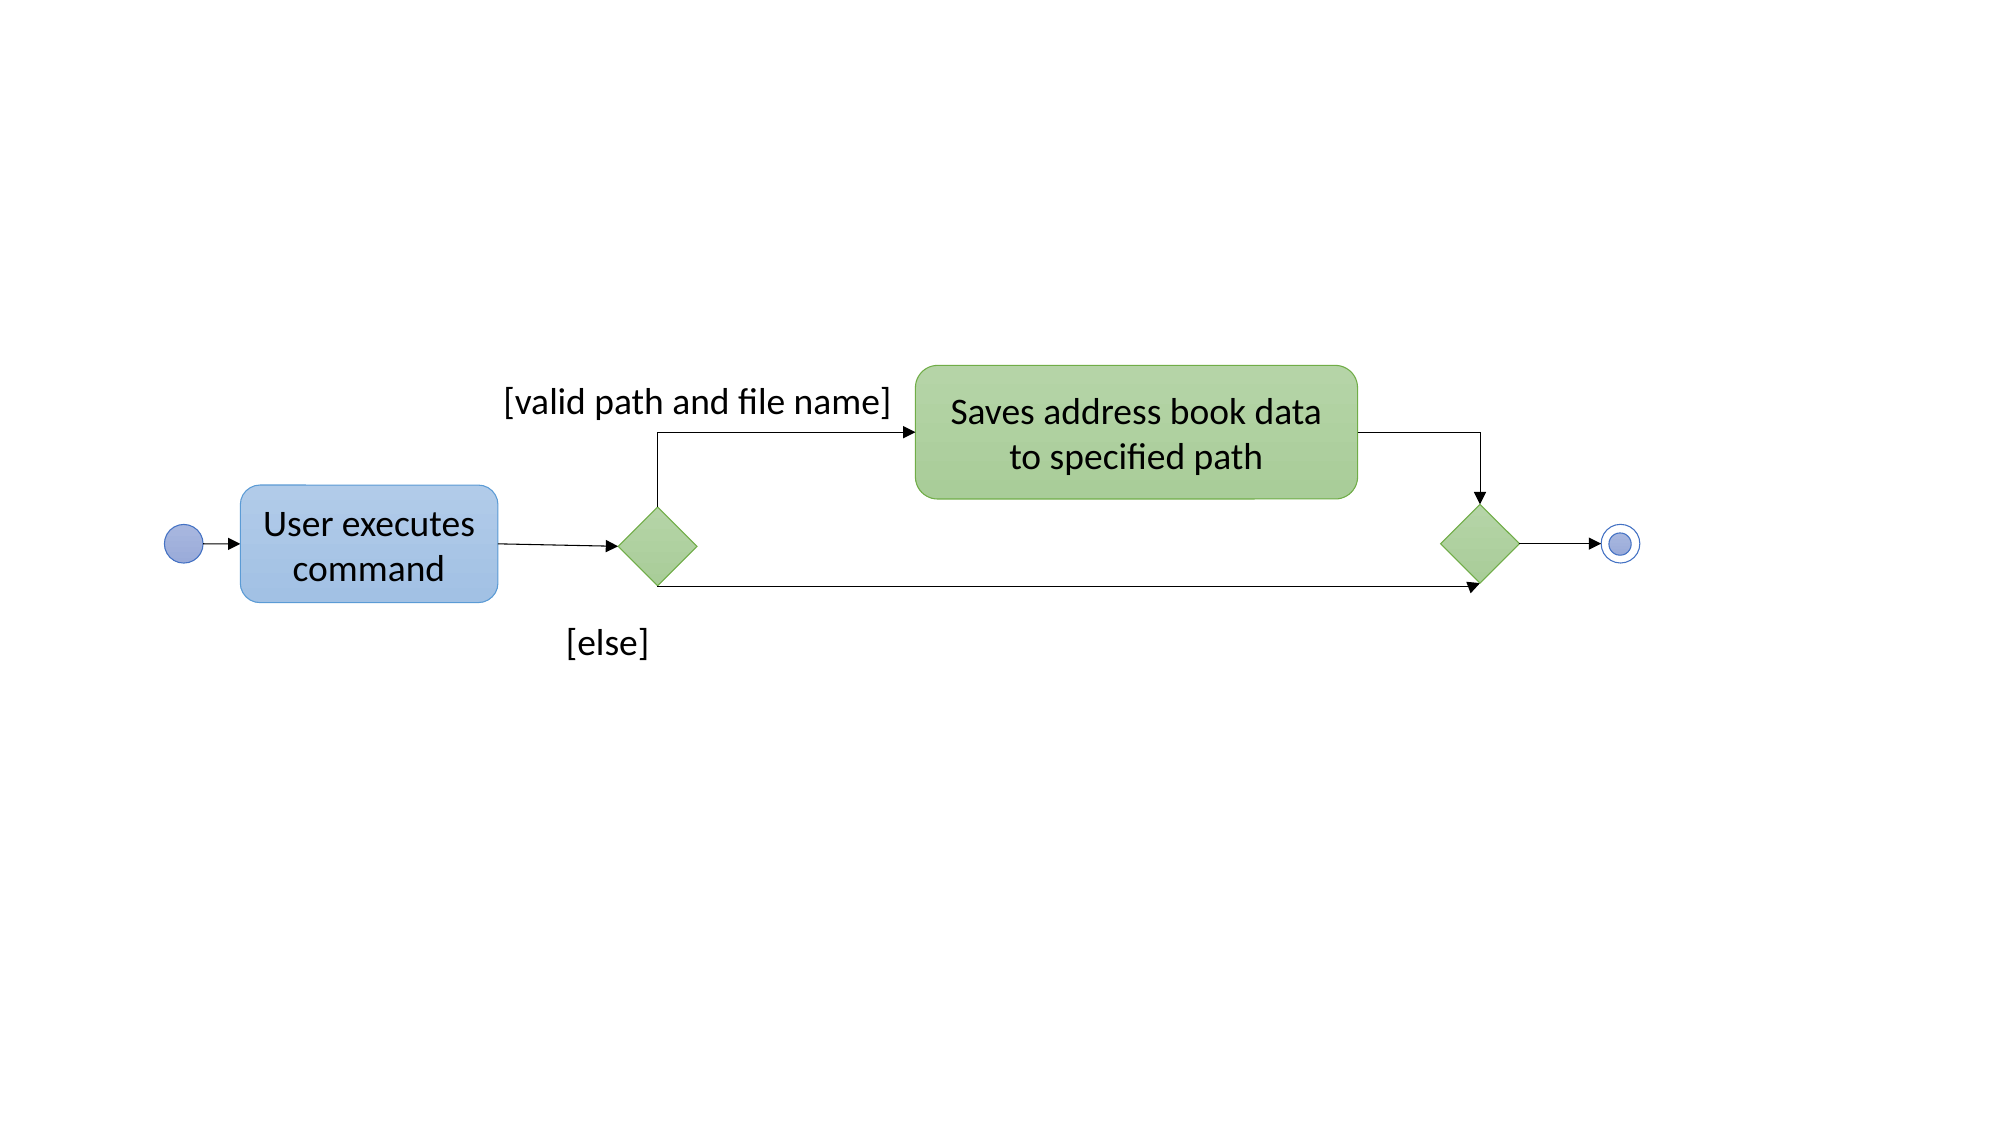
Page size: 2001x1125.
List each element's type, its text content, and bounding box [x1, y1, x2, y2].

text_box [1357, 432, 1481, 505]
text_box [618, 506, 698, 586]
text_box [1439, 504, 1520, 584]
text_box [1601, 524, 1640, 564]
text_box [163, 523, 204, 564]
text_box [valid path and file name] [824, 369, 923, 430]
text_box [else] [551, 610, 691, 671]
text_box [749, 340, 824, 599]
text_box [1067, 173, 1071, 996]
text_box Saves address book data to specified path [1071, 364, 1359, 500]
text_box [497, 543, 619, 547]
text_box User executes command [239, 484, 499, 604]
text_box Saves address book data to specified path [914, 364, 1067, 500]
text_box [valid path and file name] [488, 369, 749, 430]
